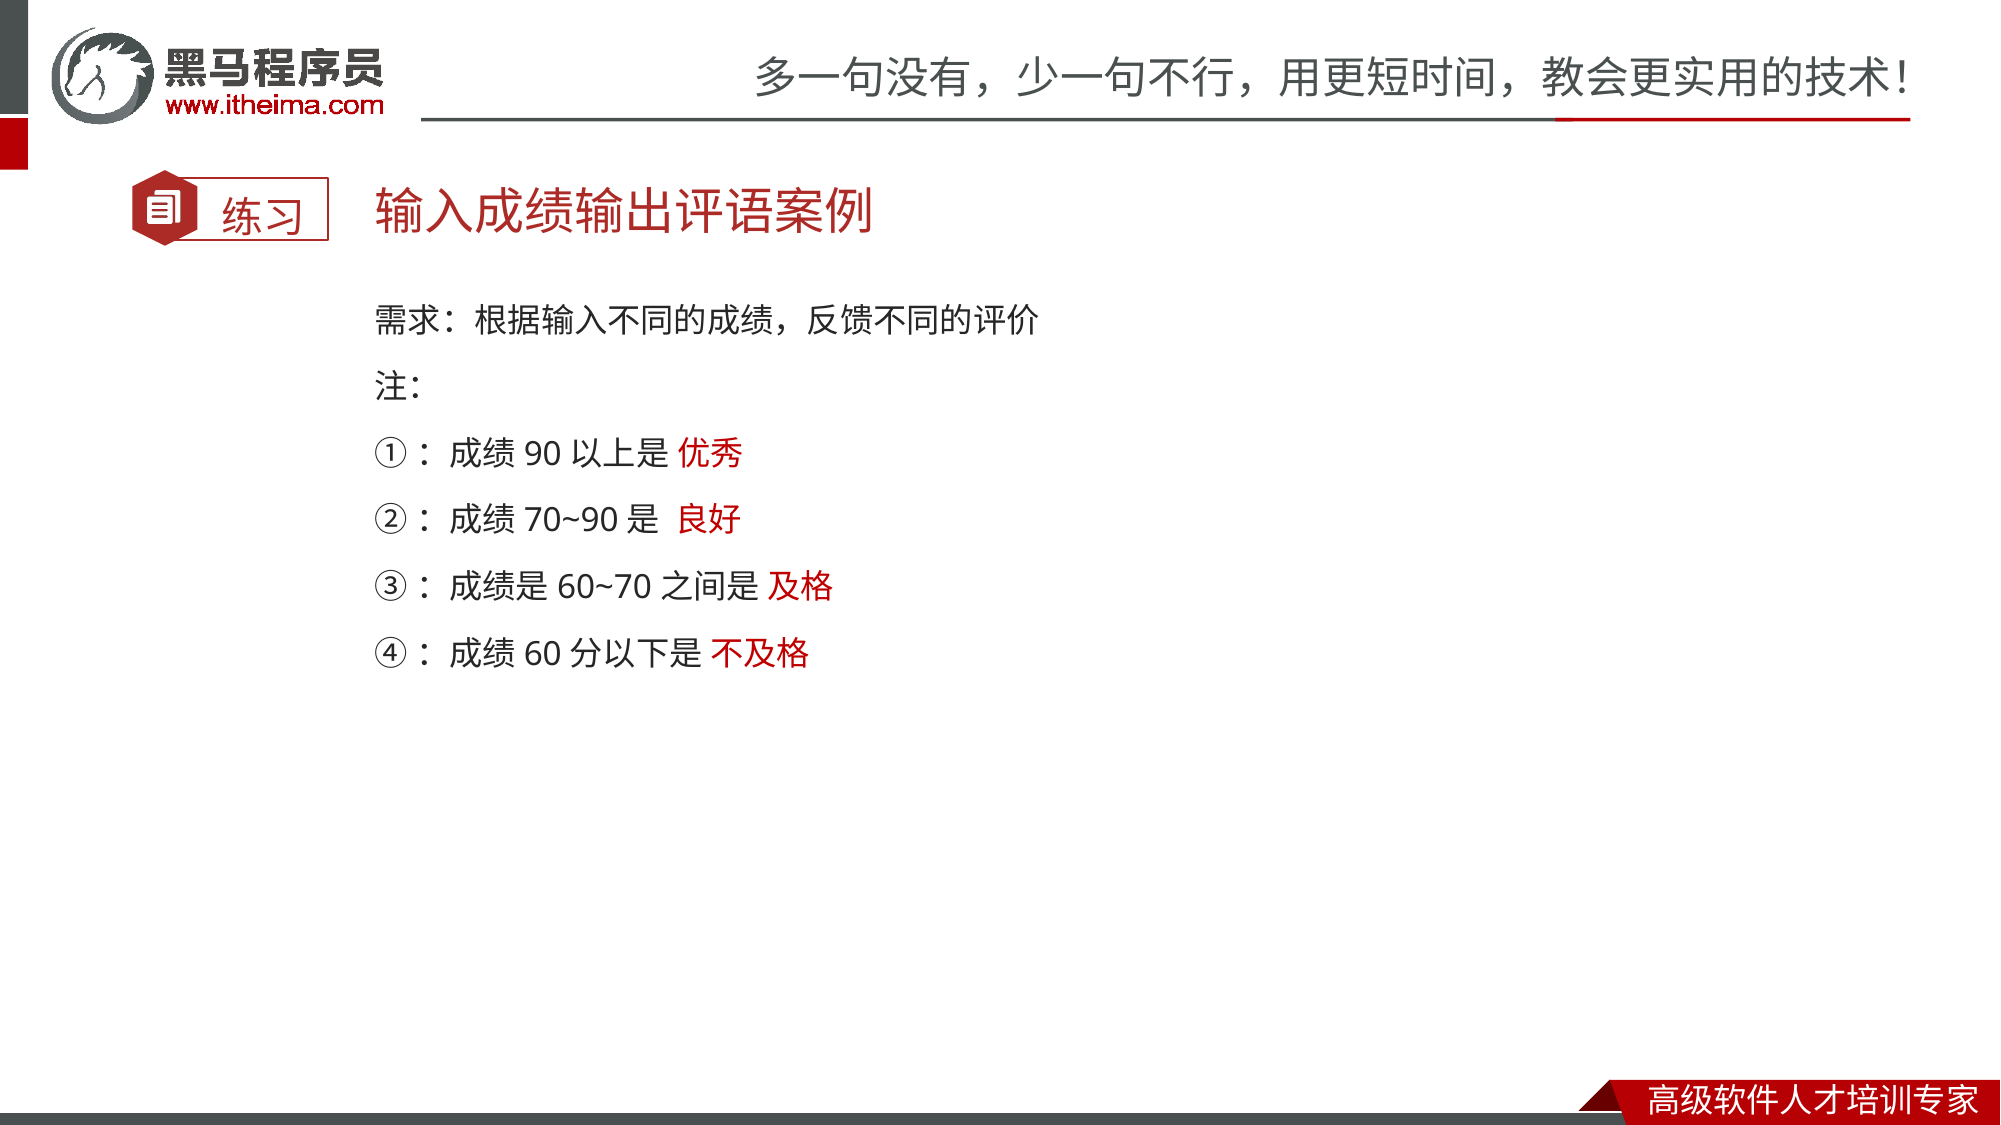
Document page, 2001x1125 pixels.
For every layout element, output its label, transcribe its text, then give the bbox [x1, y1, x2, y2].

picture [147, 190, 181, 224]
picture [50, 26, 384, 125]
list 输入成绩输出评语案例 [360, 166, 1872, 252]
list 需求：根据输入不同的成绩，反馈不同的评价 注： ①：成绩90以上是 优秀 ②：成绩70~90是 良好 ③：成绩是60~70之间是 及格 ④：成绩60分以下是 不及格 [360, 271, 1872, 964]
